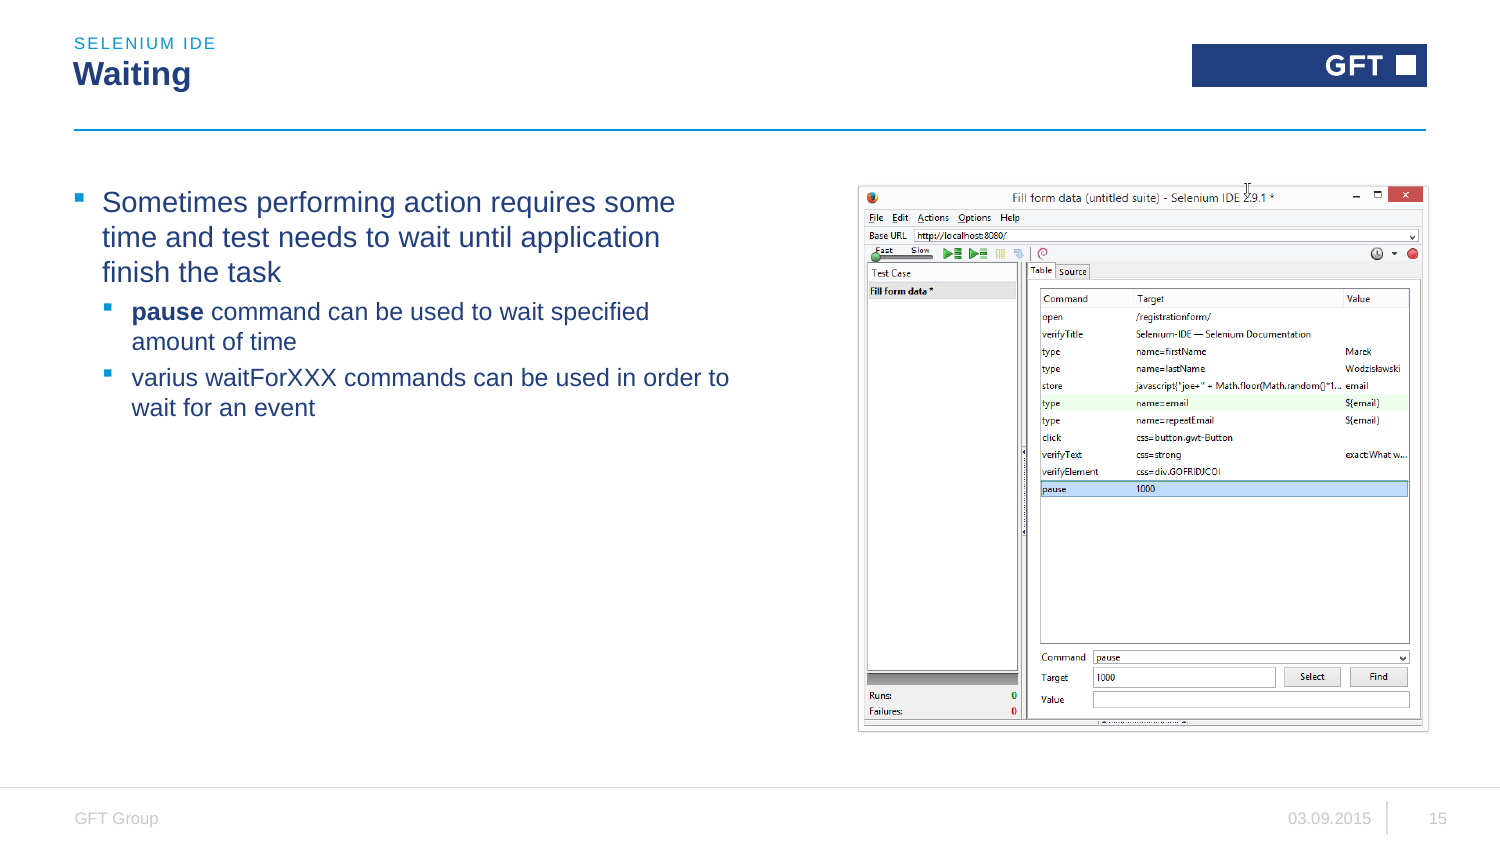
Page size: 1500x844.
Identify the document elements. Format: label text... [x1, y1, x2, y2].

list Selenium IDE [74, 32, 1172, 53]
title Waiting [72, 56, 1171, 94]
list Sometimes performing action requires some time and test needs to wait until application finish the task pause command can be used to wait specified amount of time varius waitForXXX commands can be used in order to wait for an event [72, 183, 736, 736]
picture [857, 183, 1432, 736]
